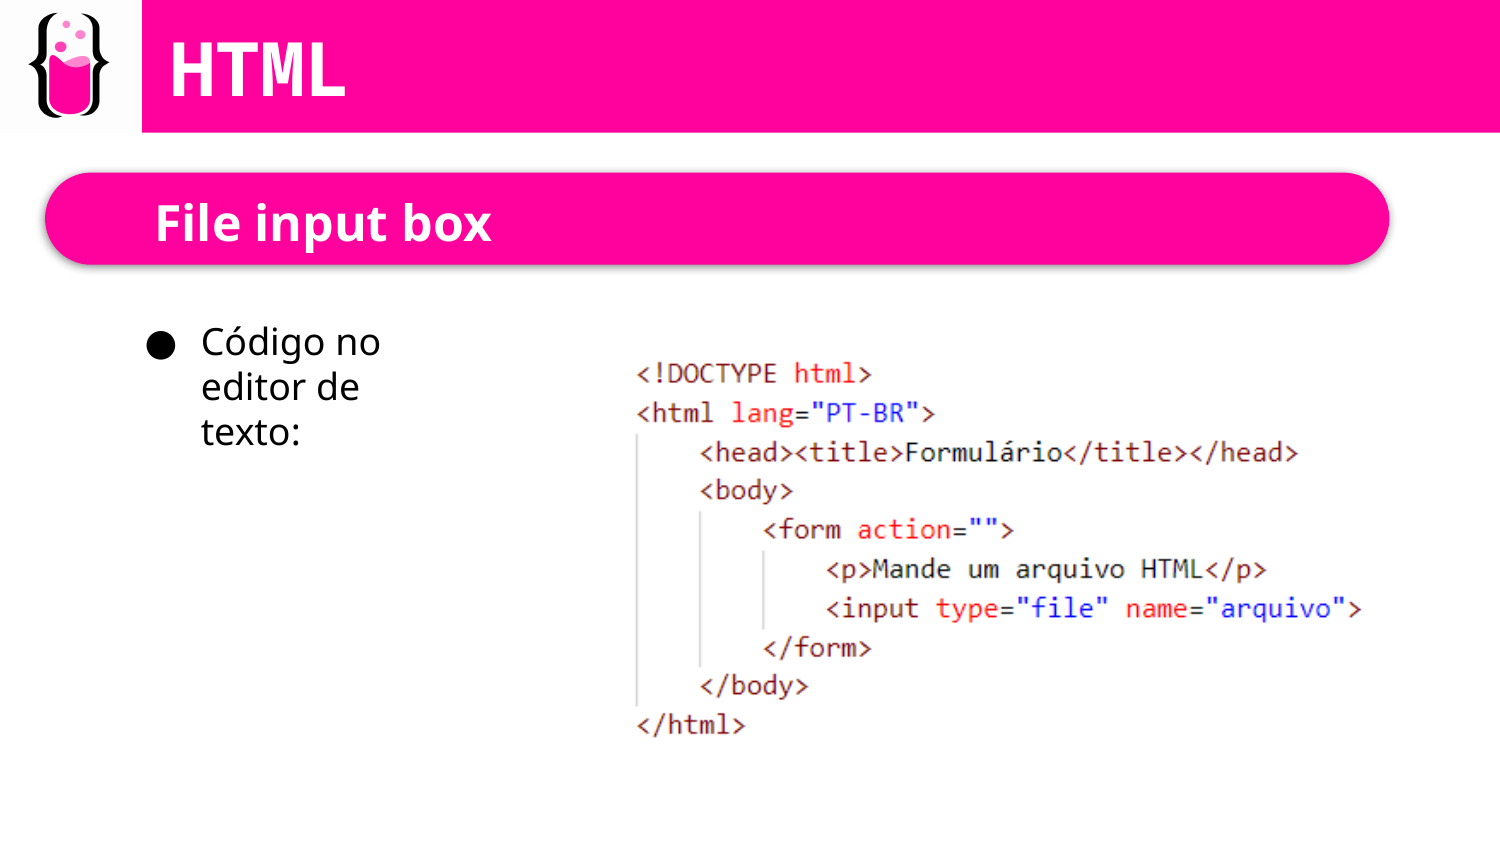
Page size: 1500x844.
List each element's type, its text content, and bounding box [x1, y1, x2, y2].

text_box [44, 170, 1390, 265]
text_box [0, 0, 1500, 133]
picture [631, 359, 1367, 753]
text_box Código no editor de texto: [110, 303, 479, 436]
